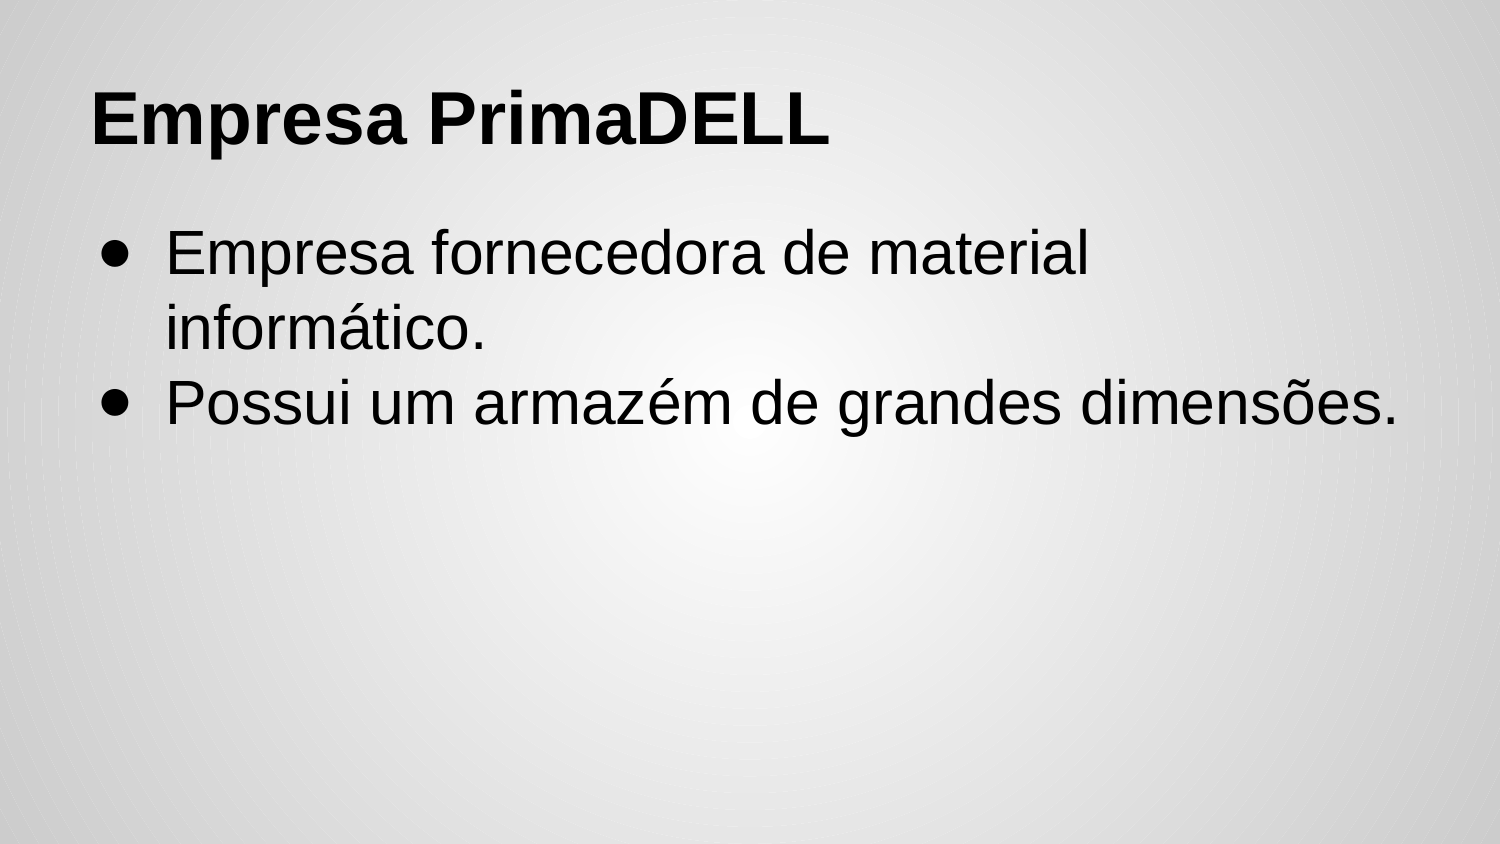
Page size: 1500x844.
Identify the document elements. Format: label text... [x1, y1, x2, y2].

list Empresa fornecedora de material informático. Possui um armazém de grandes dimensões. [75, 196, 1425, 808]
title Empresa PrimaDELL [75, 33, 1425, 175]
